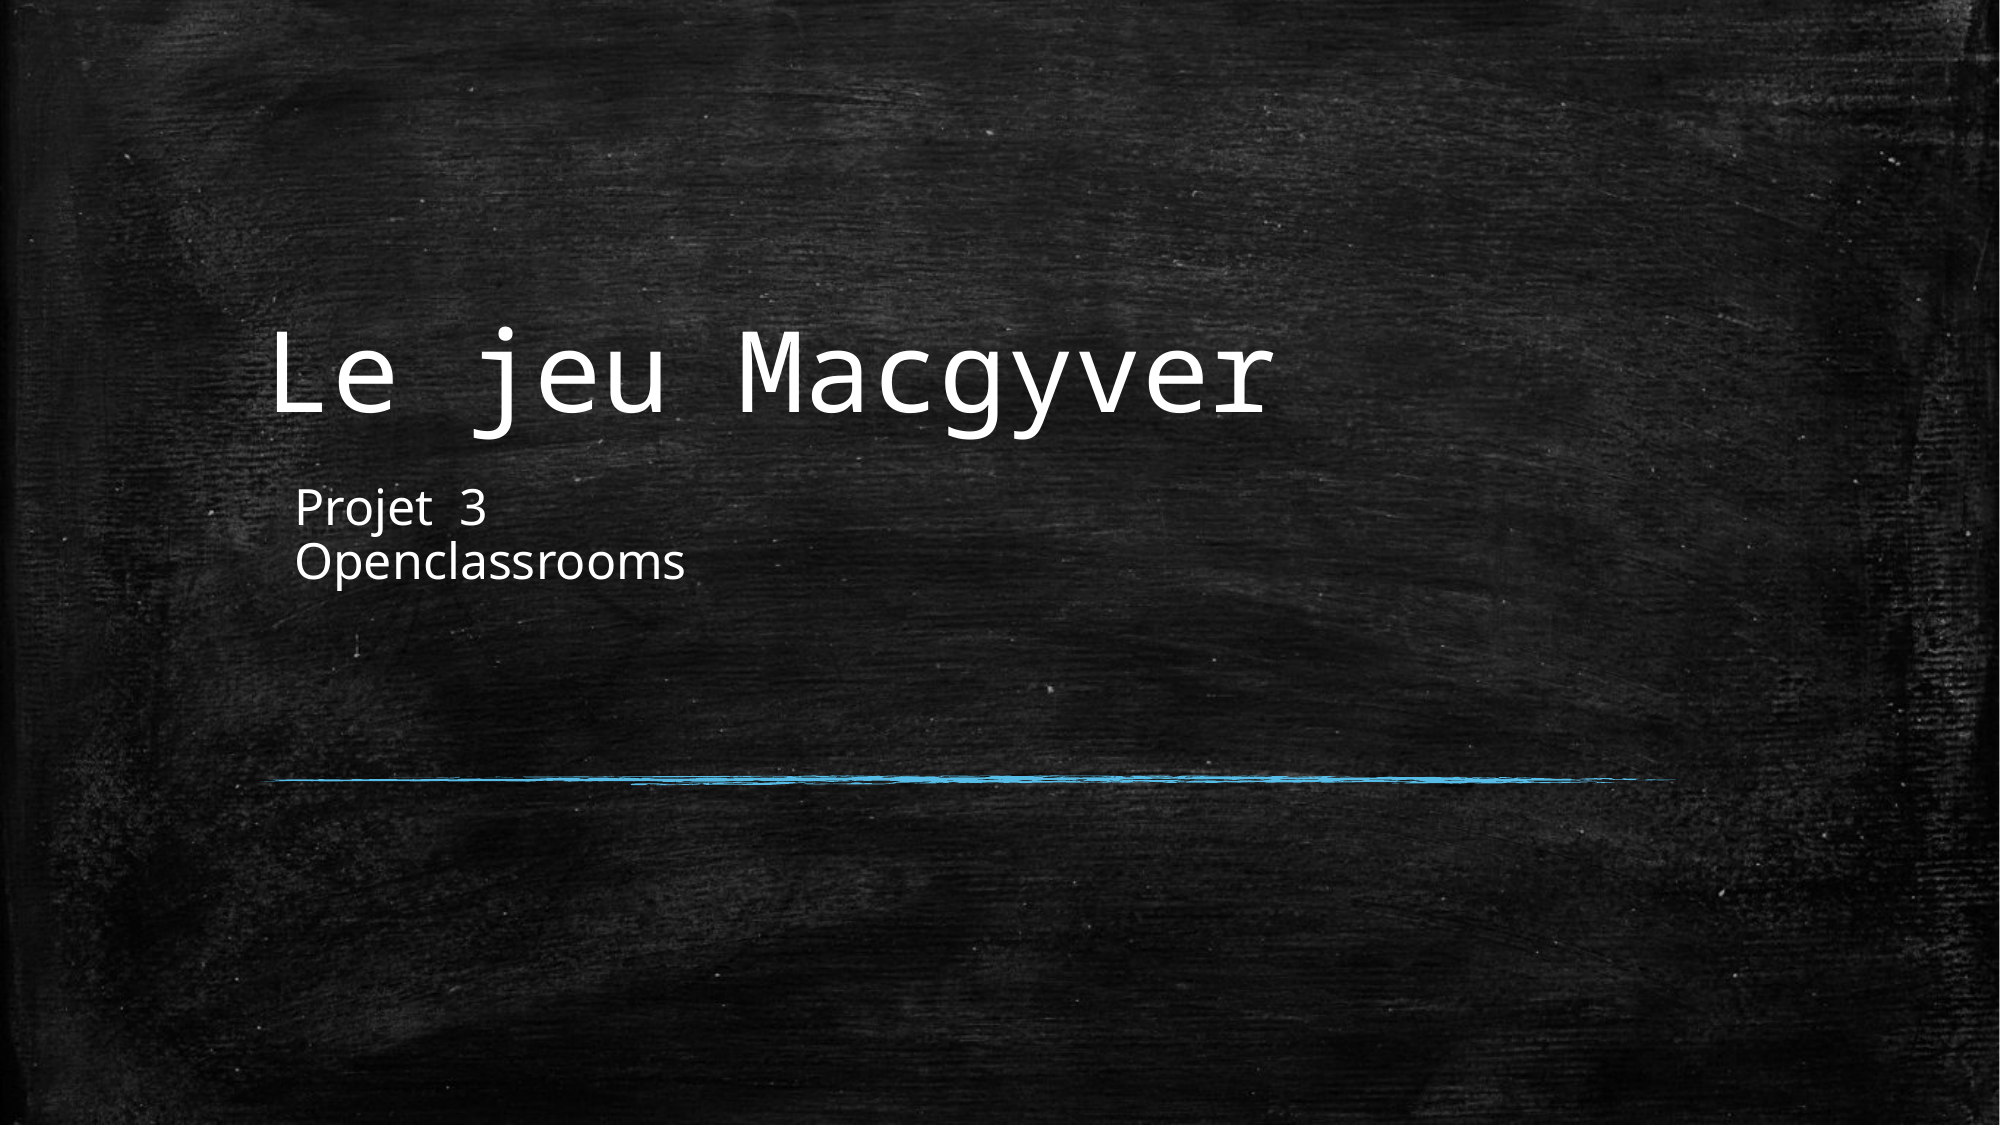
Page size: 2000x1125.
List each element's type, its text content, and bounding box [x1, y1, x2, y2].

subtitle Projet 3 Openclassrooms [279, 474, 858, 551]
title Le jeu Macgyver [249, 312, 1750, 445]
